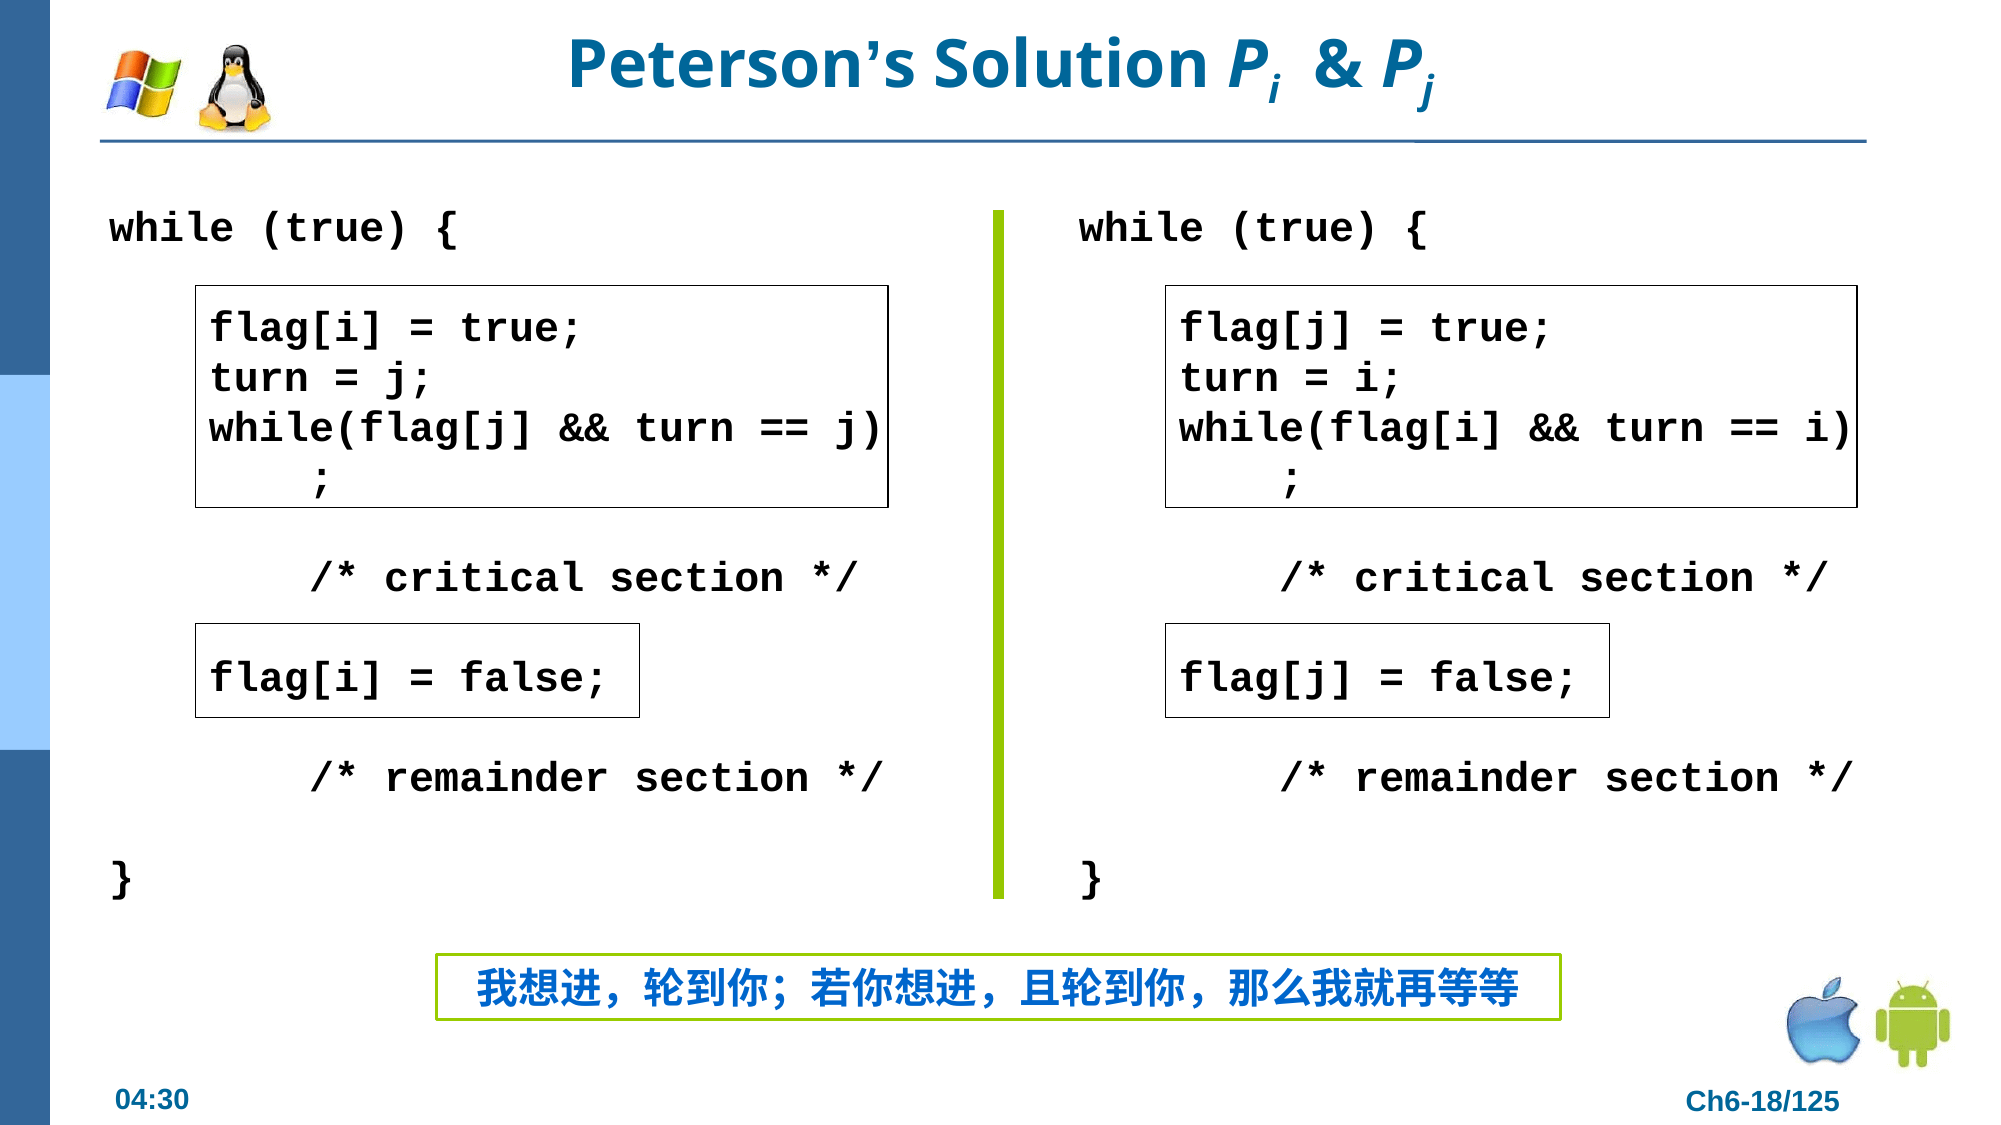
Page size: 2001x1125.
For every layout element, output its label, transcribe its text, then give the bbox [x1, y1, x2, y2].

picture [99, 36, 285, 137]
text_box [195, 623, 640, 718]
text_box 我想进，轮到你；若你想进，且轮到你，那么我就再等等 [436, 954, 1561, 1020]
picture [1774, 973, 1959, 1074]
text_box while (true) { flag[i] = true; turn = j; while(flag[j] && turn == j) ; /* critical section */ flag[i] = false; /* remainder section */ } [94, 192, 964, 908]
title Peterson’s Solution Pi & Pj [324, 24, 1675, 120]
text_box [1165, 623, 1610, 718]
text_box while (true) { flag[j] = true; turn = i; while(flag[i] && turn == i) ; /* critical section */ flag[j] = false; /* remainder section */ } [1064, 192, 1934, 908]
text_box [1165, 285, 1857, 508]
text_box [195, 285, 889, 508]
